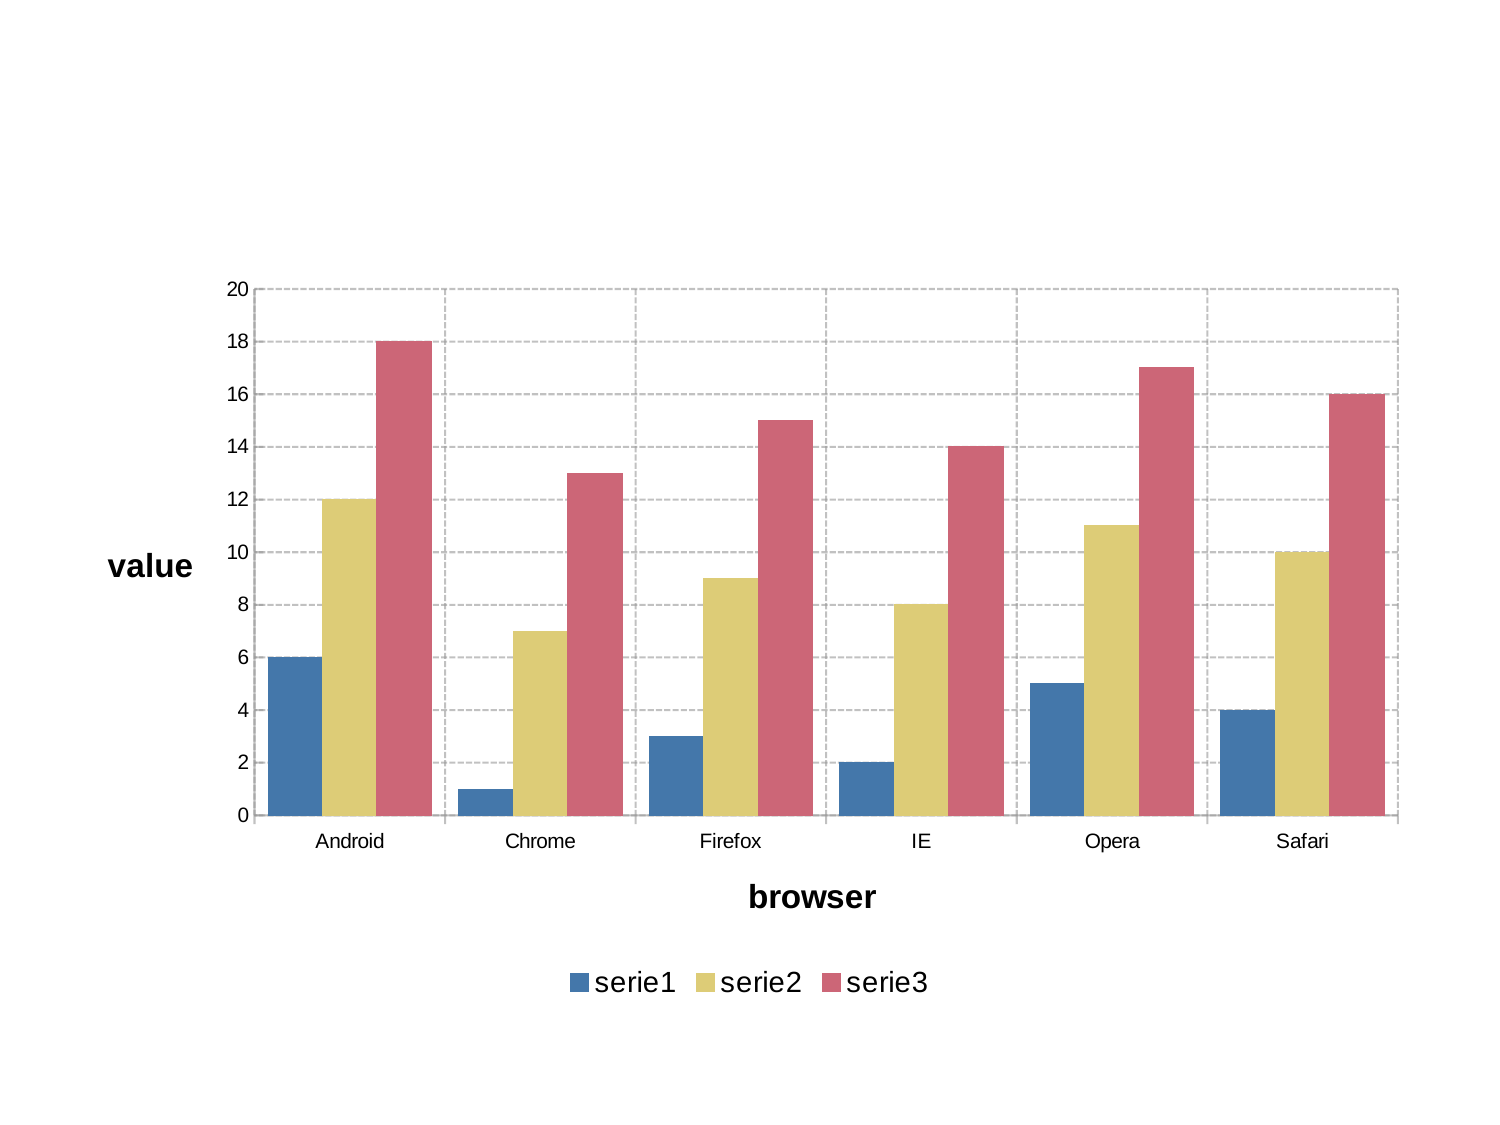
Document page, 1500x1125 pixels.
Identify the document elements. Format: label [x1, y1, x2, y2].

chart [74, 262, 1426, 1006]
